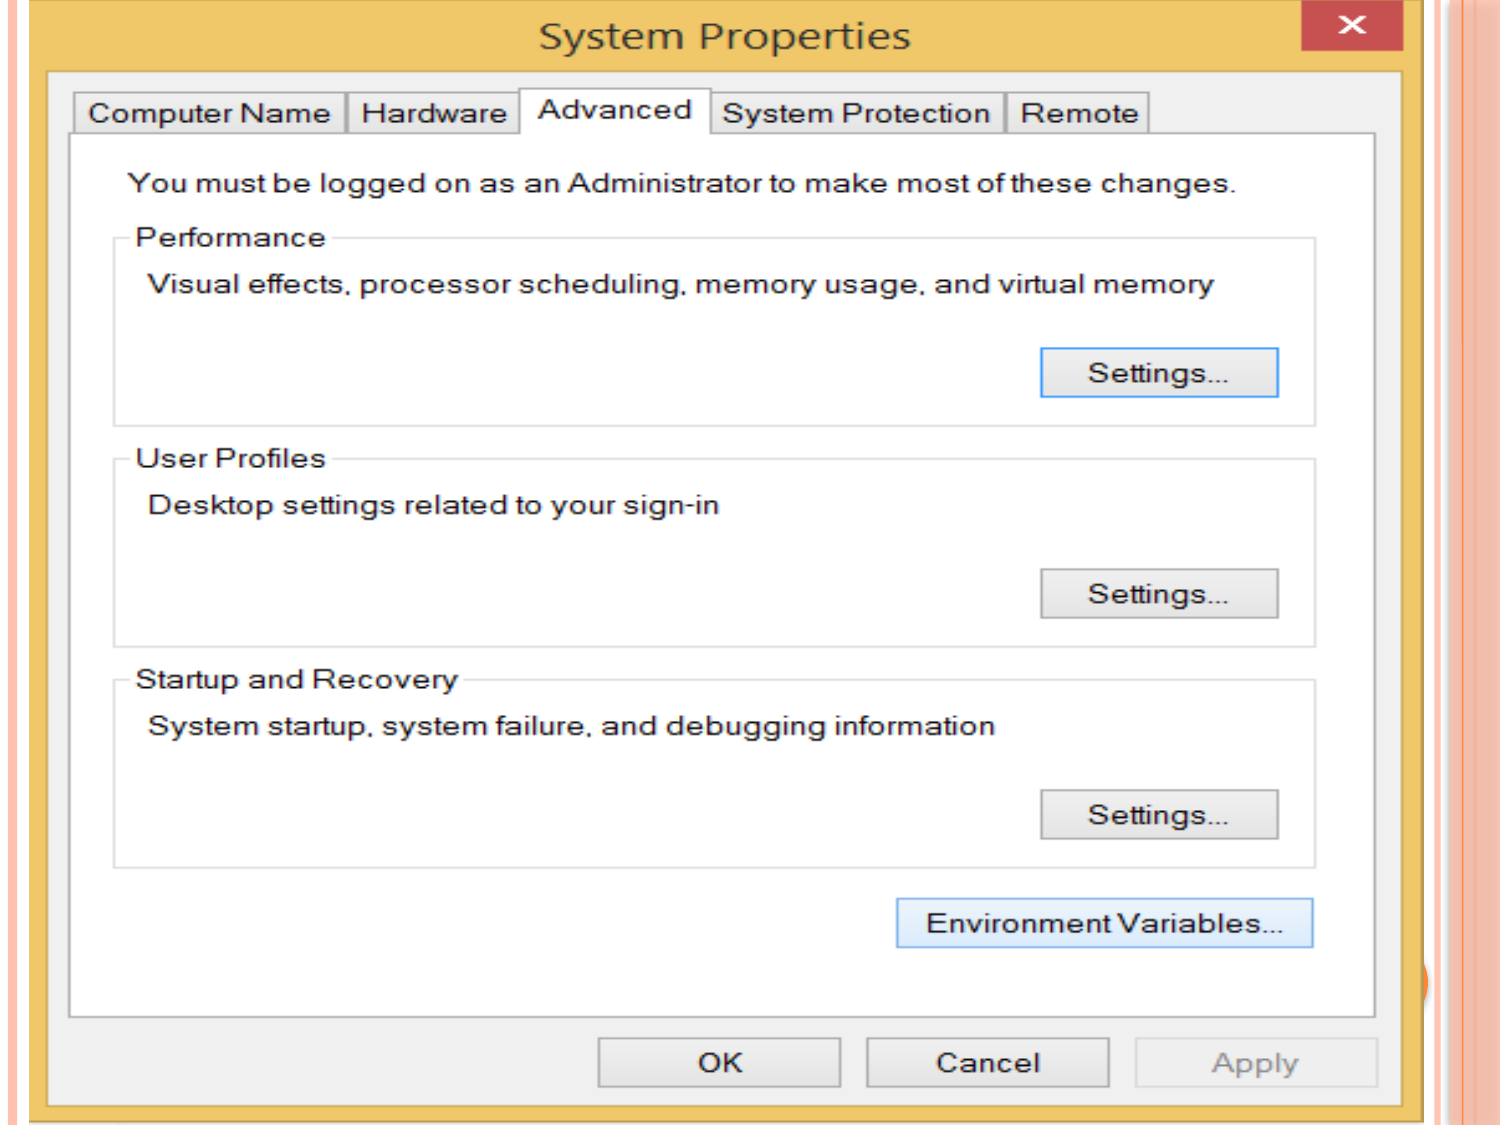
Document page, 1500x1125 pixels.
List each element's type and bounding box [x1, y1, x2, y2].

list [28, 0, 1424, 1125]
